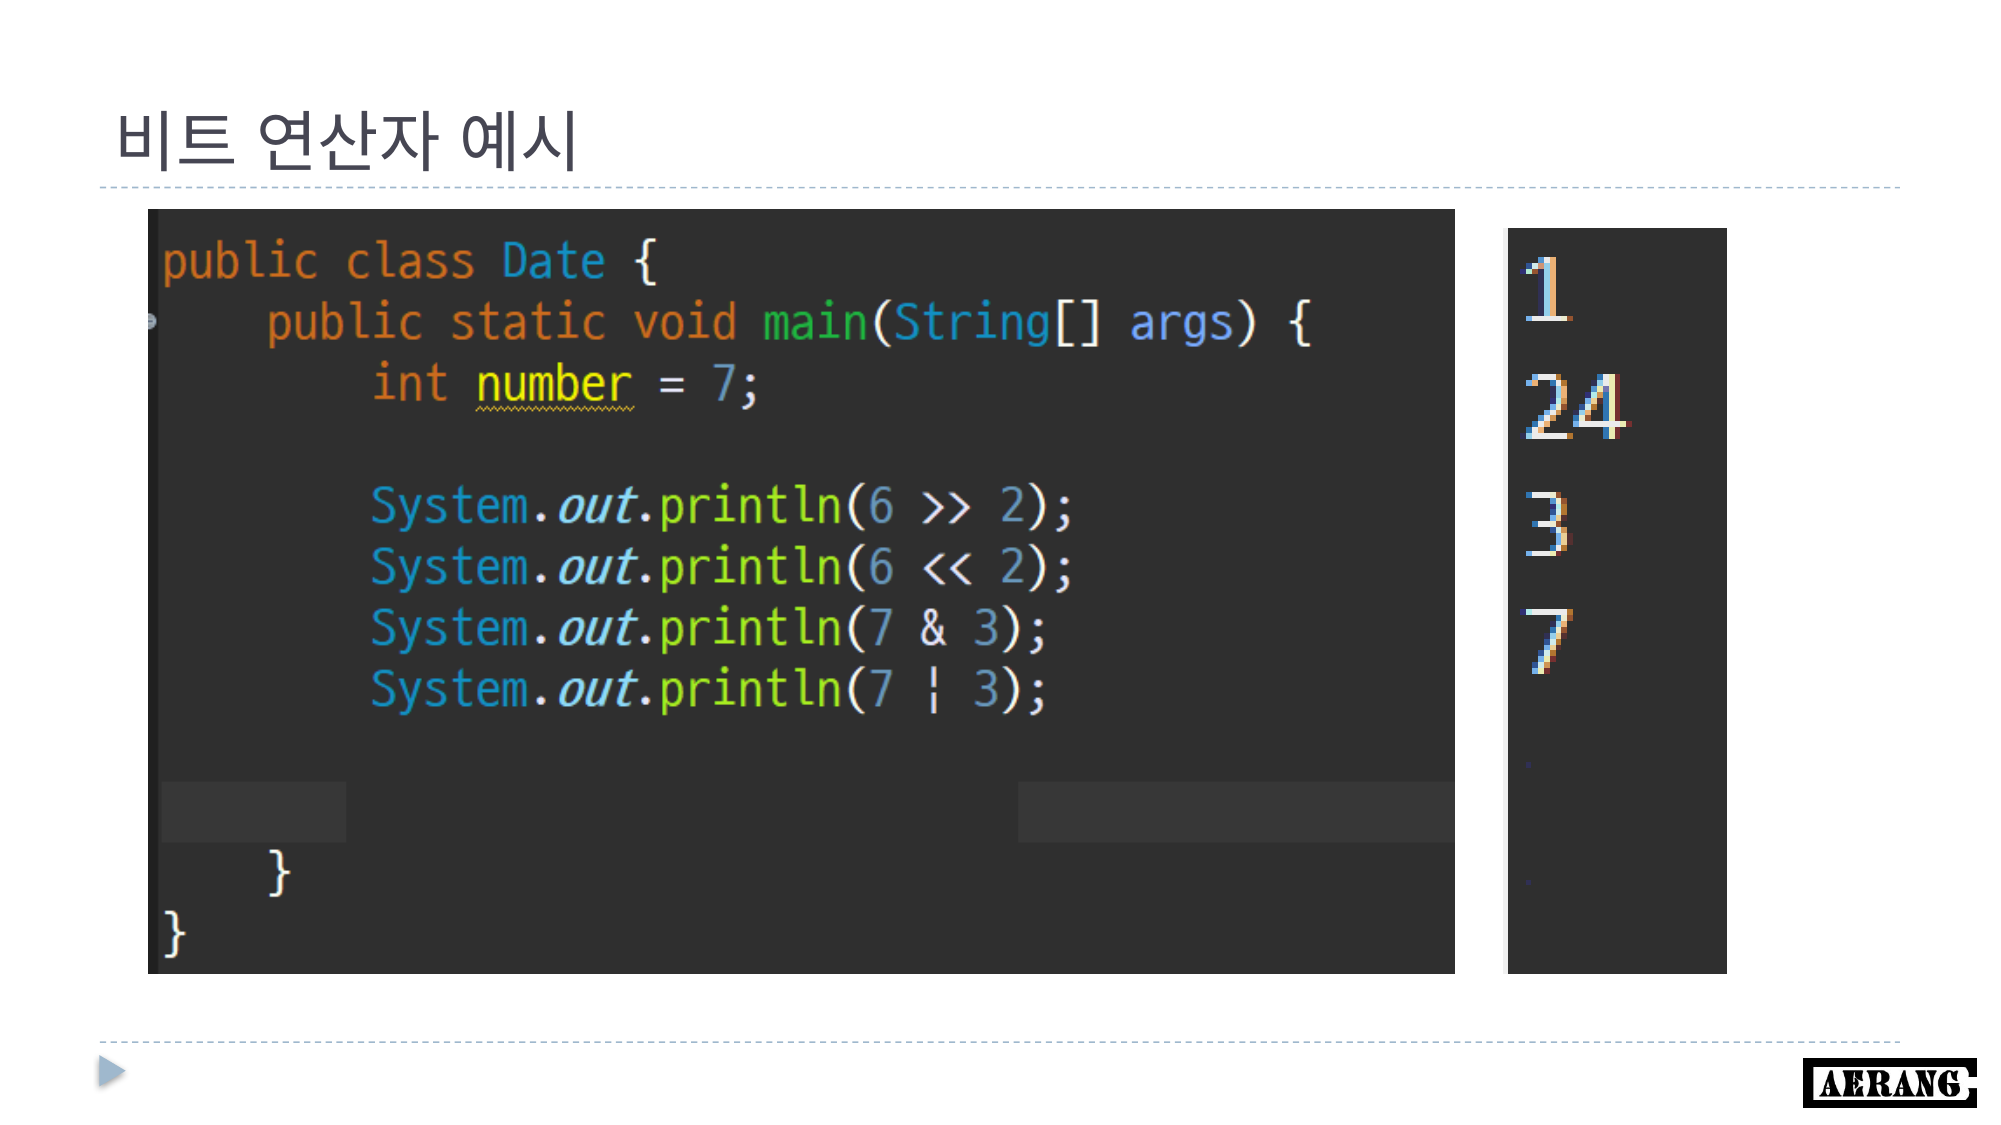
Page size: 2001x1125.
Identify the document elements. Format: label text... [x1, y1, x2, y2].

picture [148, 209, 1456, 974]
picture [1502, 227, 1727, 974]
picture [1803, 1058, 1977, 1108]
title 비트 연산자 예시 [99, 24, 1900, 188]
